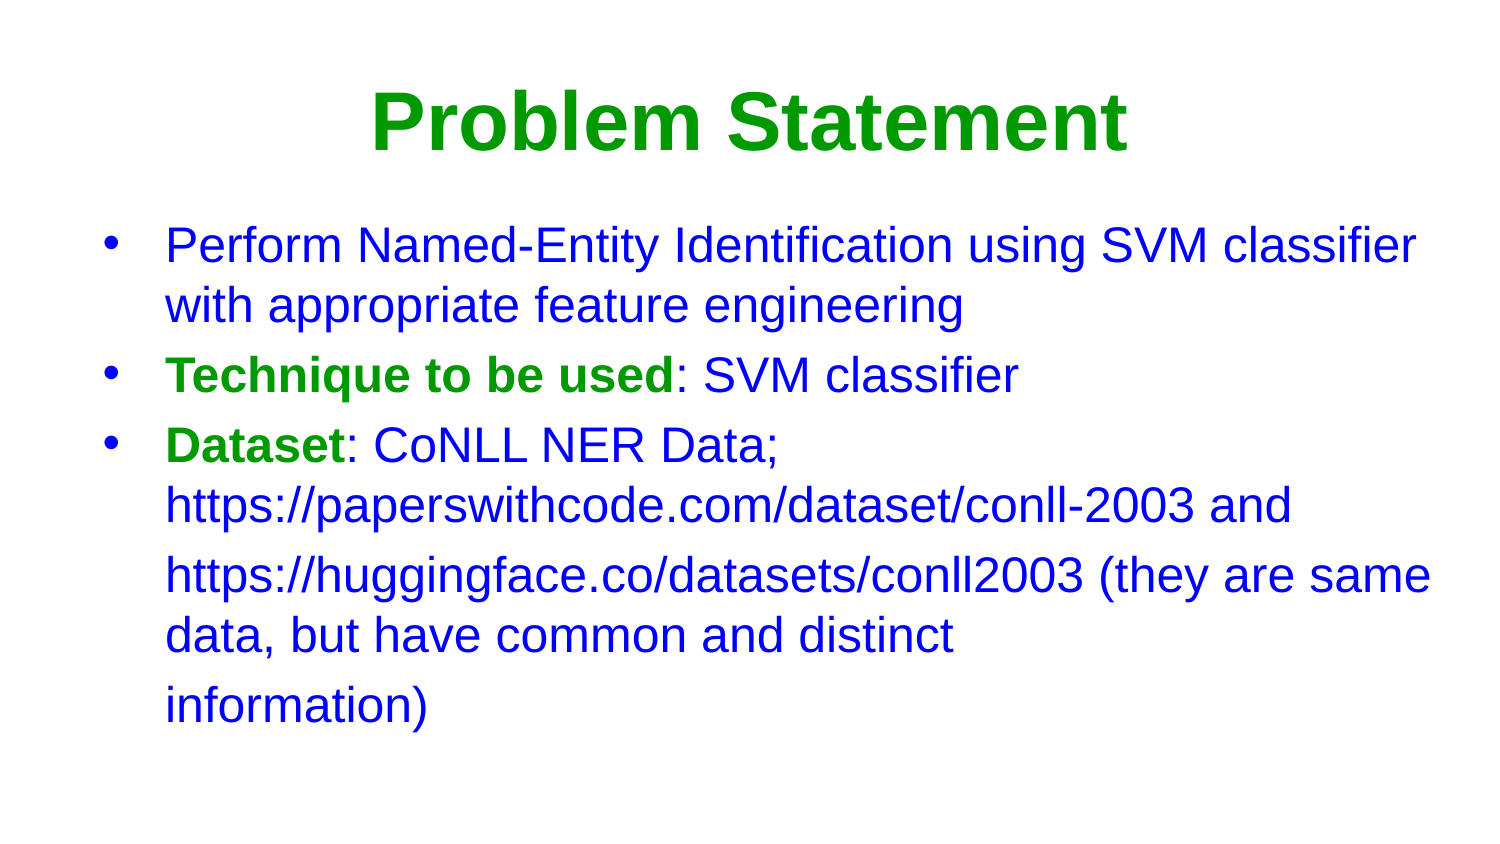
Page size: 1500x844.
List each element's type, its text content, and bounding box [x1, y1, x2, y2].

text_box Perform Named-Entity Identification using SVM classifier with appropriate feature engineering Technique to be used: SVM classifier Dataset: CoNLL NER Data; https://paperswithcode.com/dataset/conll-2003 and https://huggingface.co/datasets/conll2003 (they are same data, but have common and distinct information) [74, 204, 1453, 844]
text_box Problem Statement [74, 45, 1425, 189]
